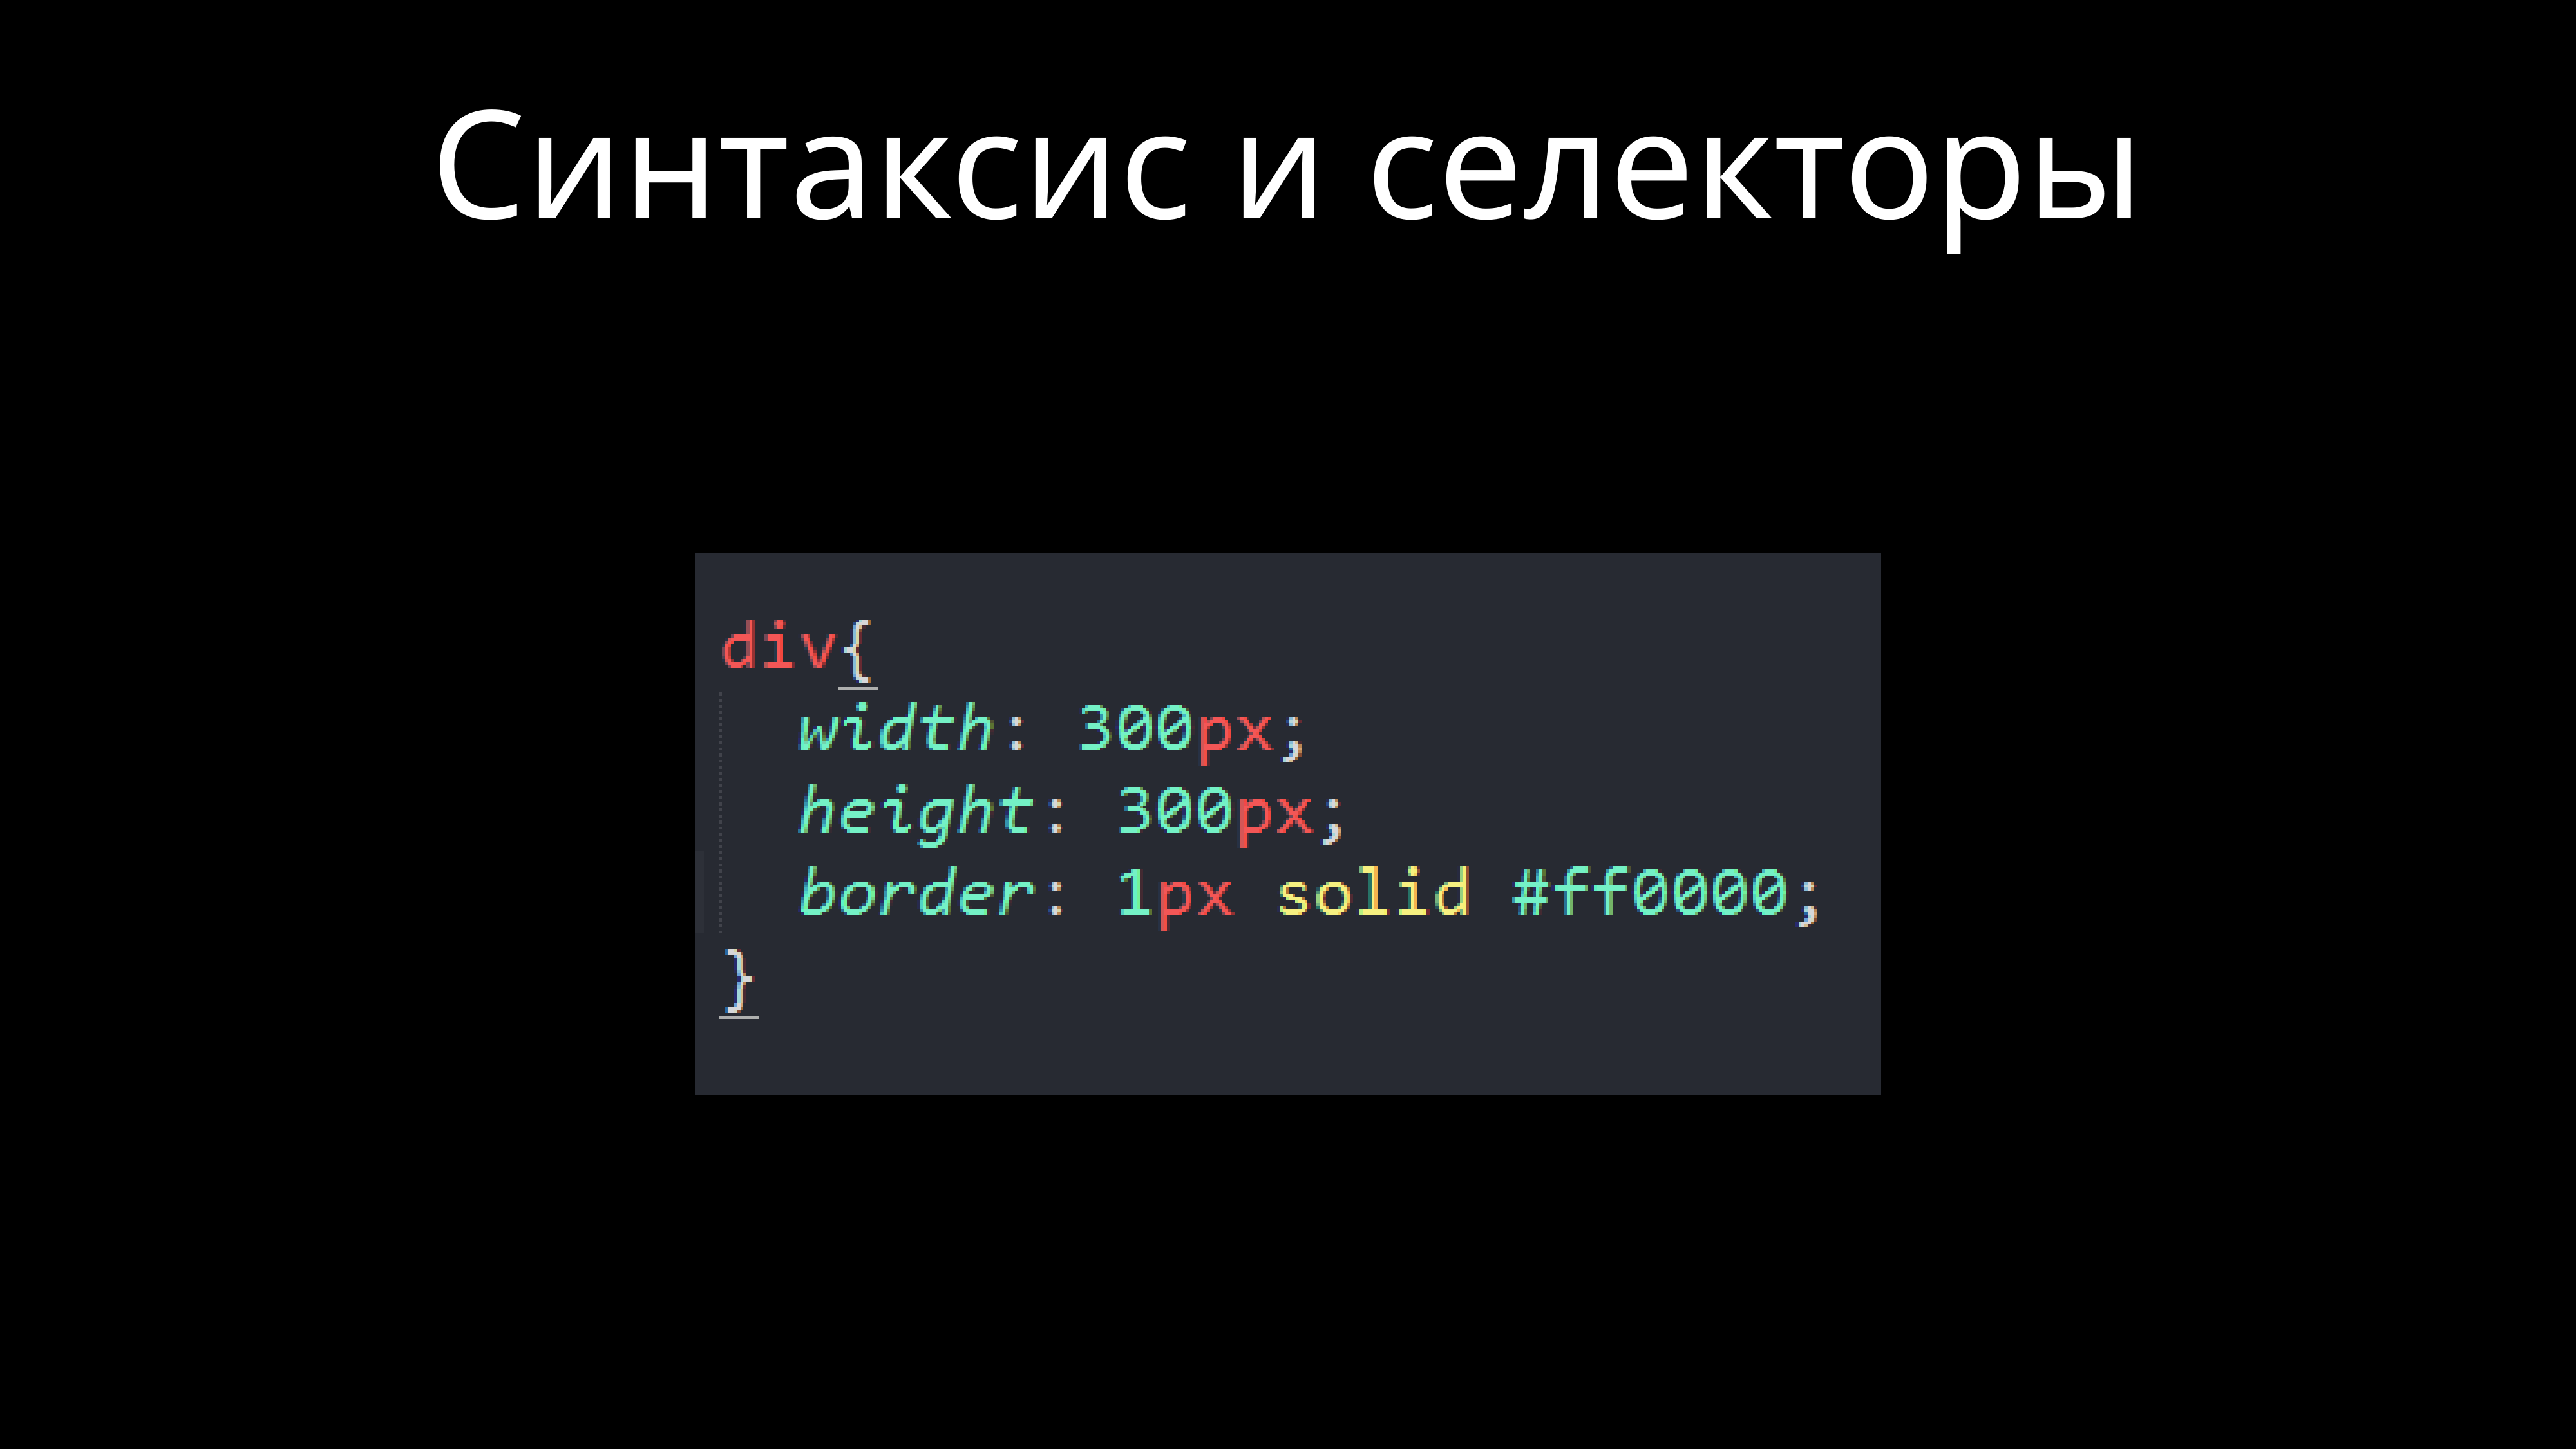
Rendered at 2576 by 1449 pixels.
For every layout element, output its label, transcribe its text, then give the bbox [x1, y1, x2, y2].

title Синтаксис и селекторы [178, 37, 2398, 279]
picture [695, 552, 1881, 1095]
